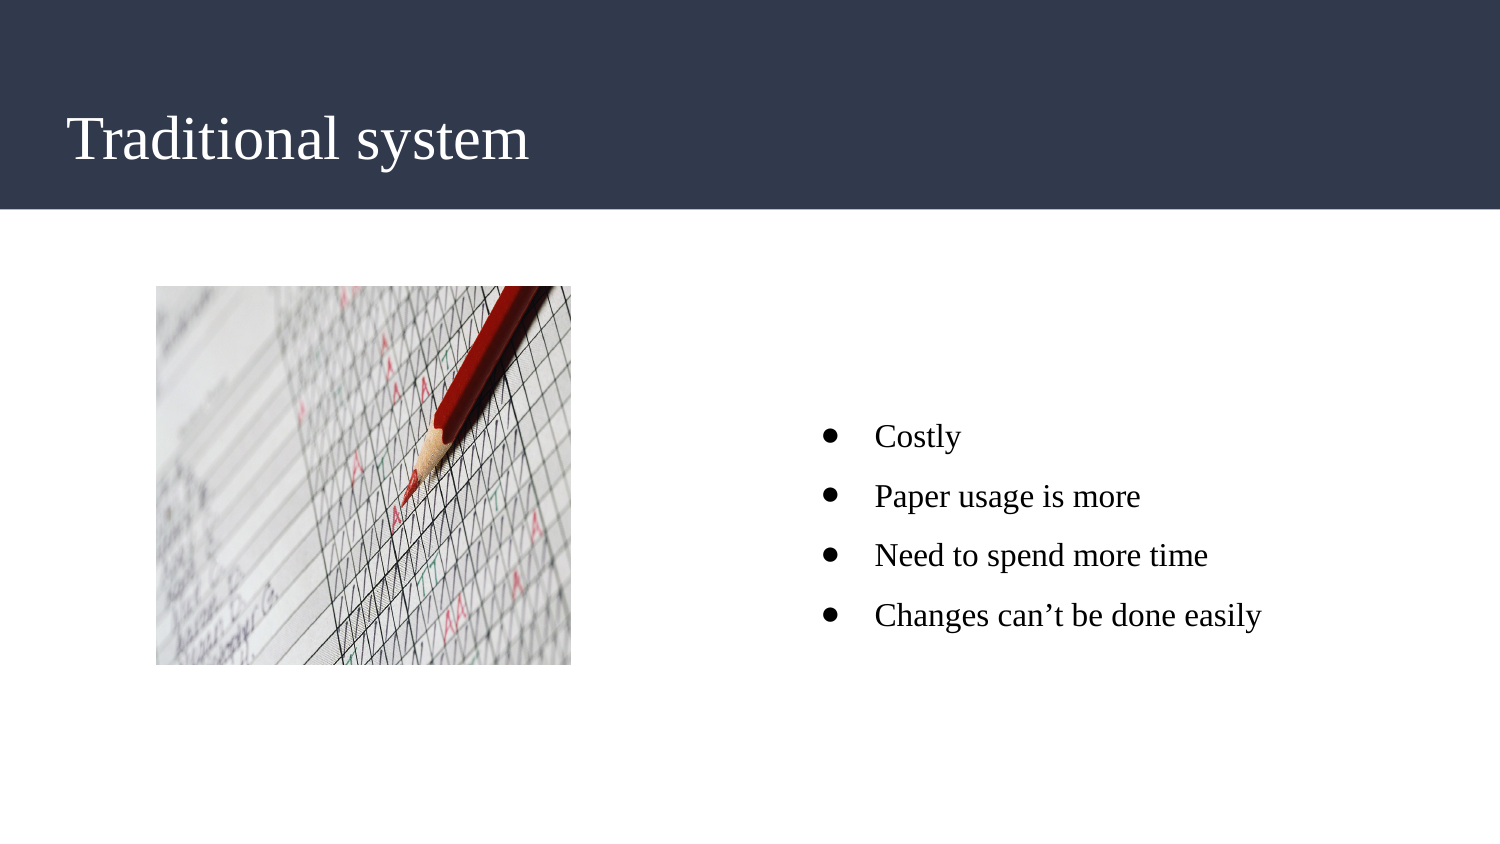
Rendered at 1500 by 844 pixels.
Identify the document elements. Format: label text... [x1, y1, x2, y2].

list Costly Paper usage is more Need to spend more time Changes can’t be done easily [784, 379, 1441, 783]
picture [156, 285, 571, 666]
list [51, 247, 708, 752]
title Traditional system [51, 82, 1449, 185]
